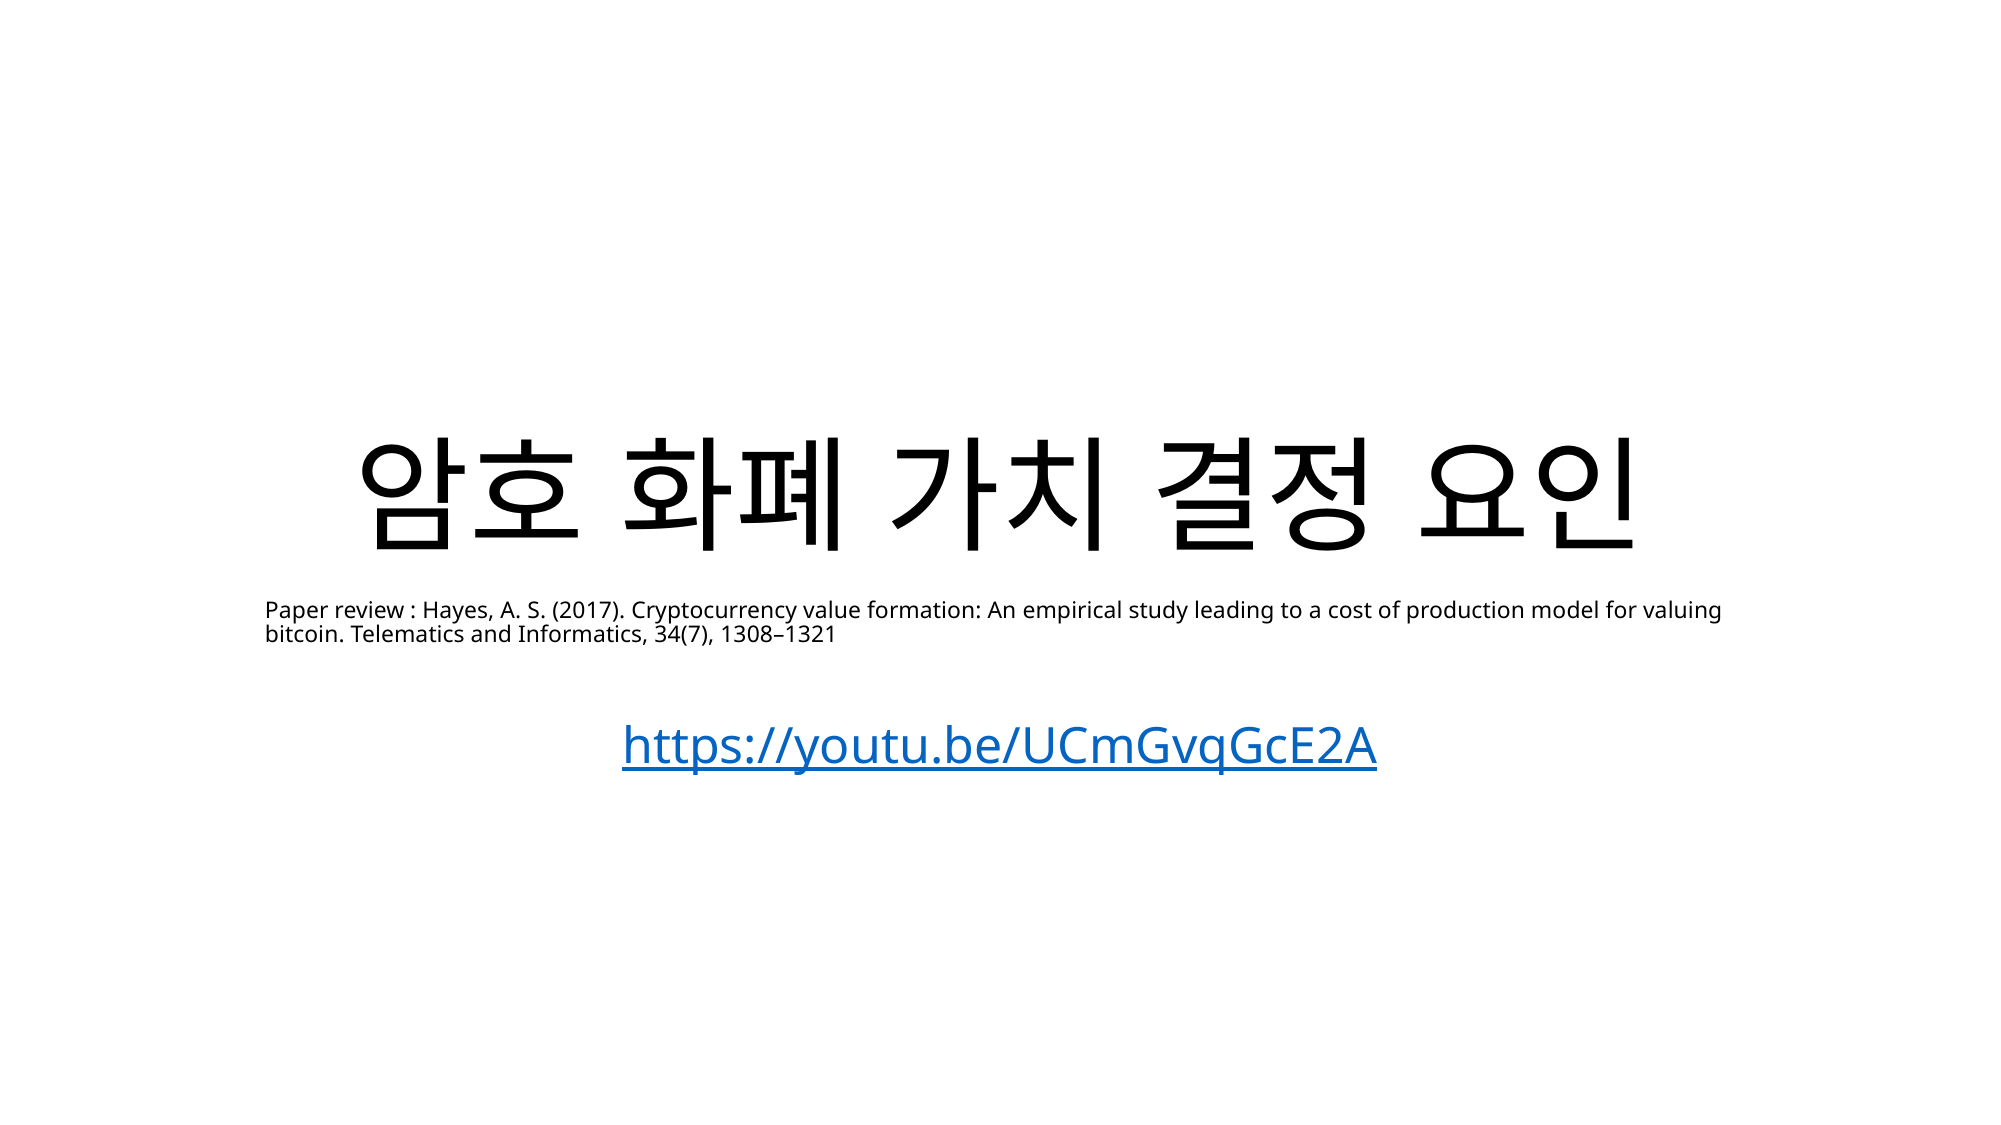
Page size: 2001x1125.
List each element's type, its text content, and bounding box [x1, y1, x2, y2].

subtitle Paper review : Hayes, A. S. (2017). Cryptocurrency value formation: An empirical study leading to a cost of production model for valuing bitcoin. Telematics and Informatics, 34(7), 1308–1321 https://youtu.be/UCmGvqGcE2A [249, 590, 1750, 863]
title 암호 화폐 가치 결정 요인 [249, 184, 1750, 576]
